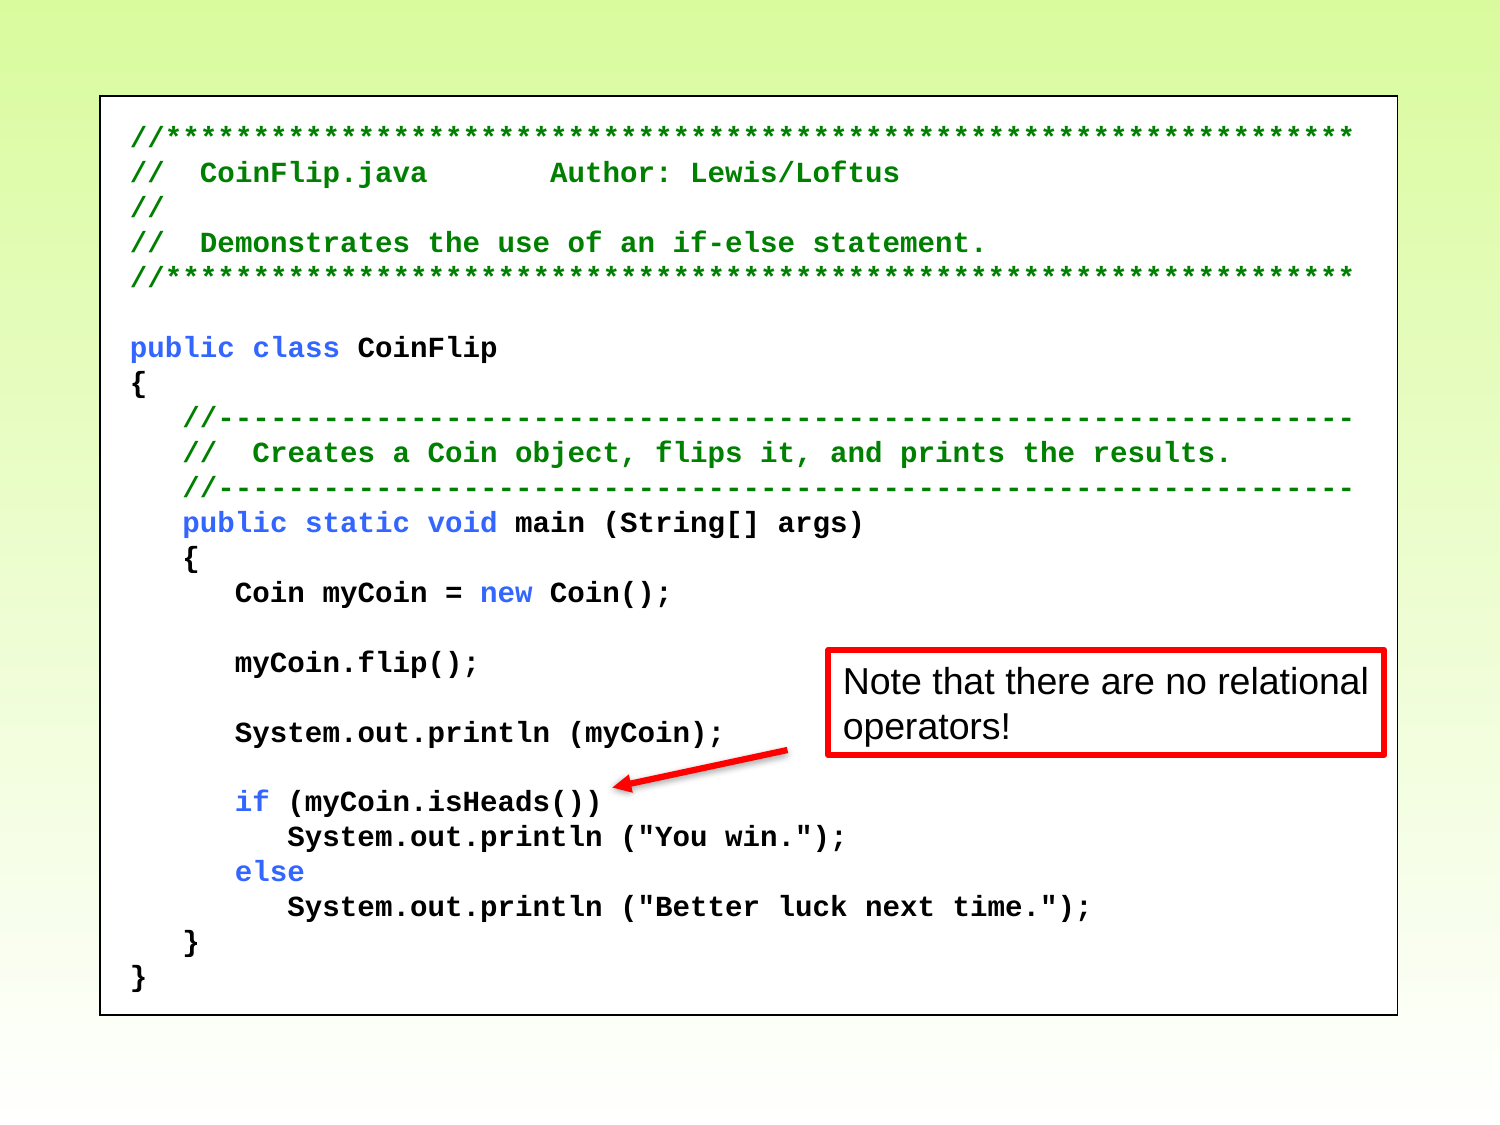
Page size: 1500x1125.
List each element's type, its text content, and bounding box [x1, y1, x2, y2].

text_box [612, 749, 788, 788]
text_box Note that there are no relational operators! [828, 649, 1385, 755]
text_box //******************************************************************** // CoinFlip.java Author: Lewis/Loftus // // Demonstrates the use of an if-else statement. //******************************************************************** public class CoinFlip { //----------------------------------------------------------------- // Creates a Coin object, flips it, and prints the results. //----------------------------------------------------------------- public static void main (String[] args) { Coin myCoin = new Coin(); myCoin.flip(); System.out.println (myCoin); if (myCoin.isHeads()) System.out.println ("You win."); else System.out.println ("Better luck next time."); } } [99, 96, 1398, 1015]
